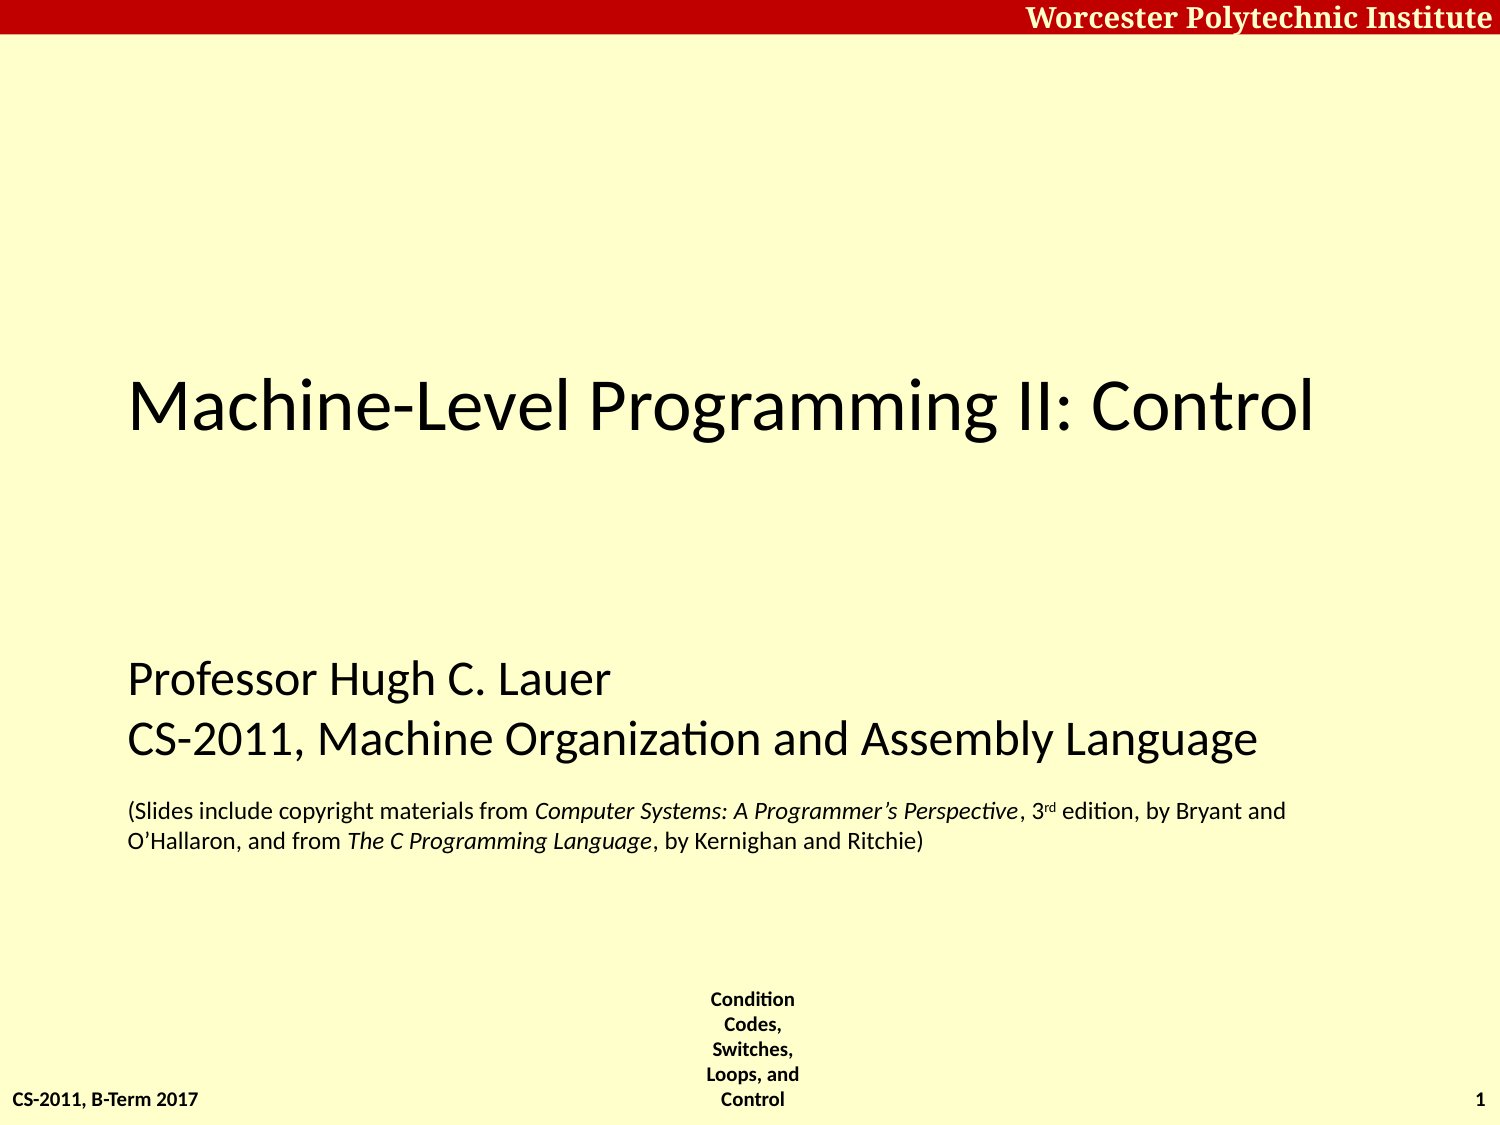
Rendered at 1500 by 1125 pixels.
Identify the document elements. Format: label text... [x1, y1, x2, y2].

title Machine-Level Programming II: Control [112, 279, 1388, 522]
footer Condition Codes, Switches, Loops, and Control [691, 1084, 809, 1111]
subtitle Professor Hugh C. Lauer CS-2011, Machine Organization and Assembly Language (Slides include copyright materials from Computer Systems: A Programmer’s Perspective, 3rd edition, by Bryant and O’Hallaron, and from The C Programming Language, by Kernighan and Ritchie) [112, 637, 1373, 926]
slide_number 1 [1460, 1085, 1486, 1111]
slide_number CS-2011, B-Term 2017 [12, 1085, 205, 1111]
